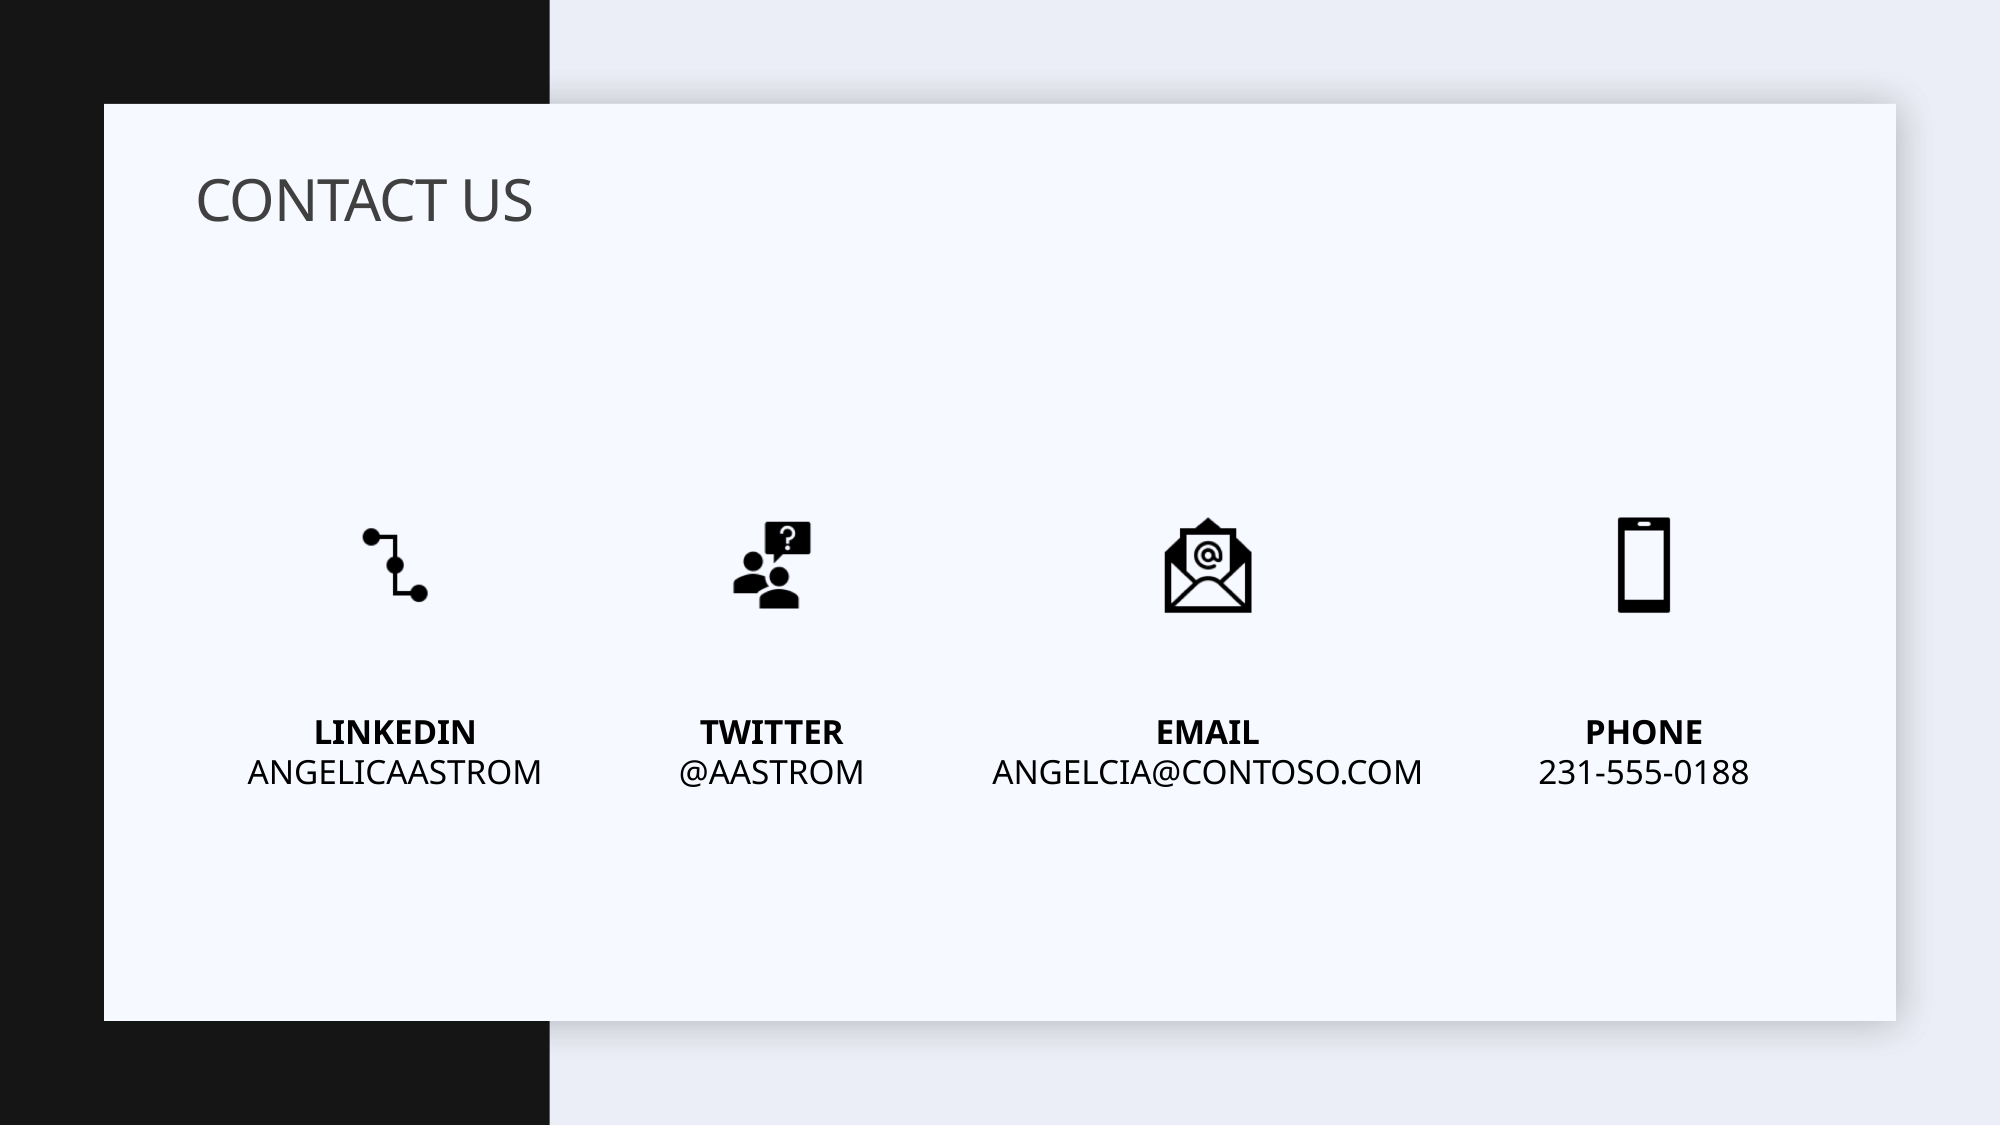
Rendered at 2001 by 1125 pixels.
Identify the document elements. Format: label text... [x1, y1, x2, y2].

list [179, 345, 1831, 964]
title Contact Us [180, 154, 1830, 251]
